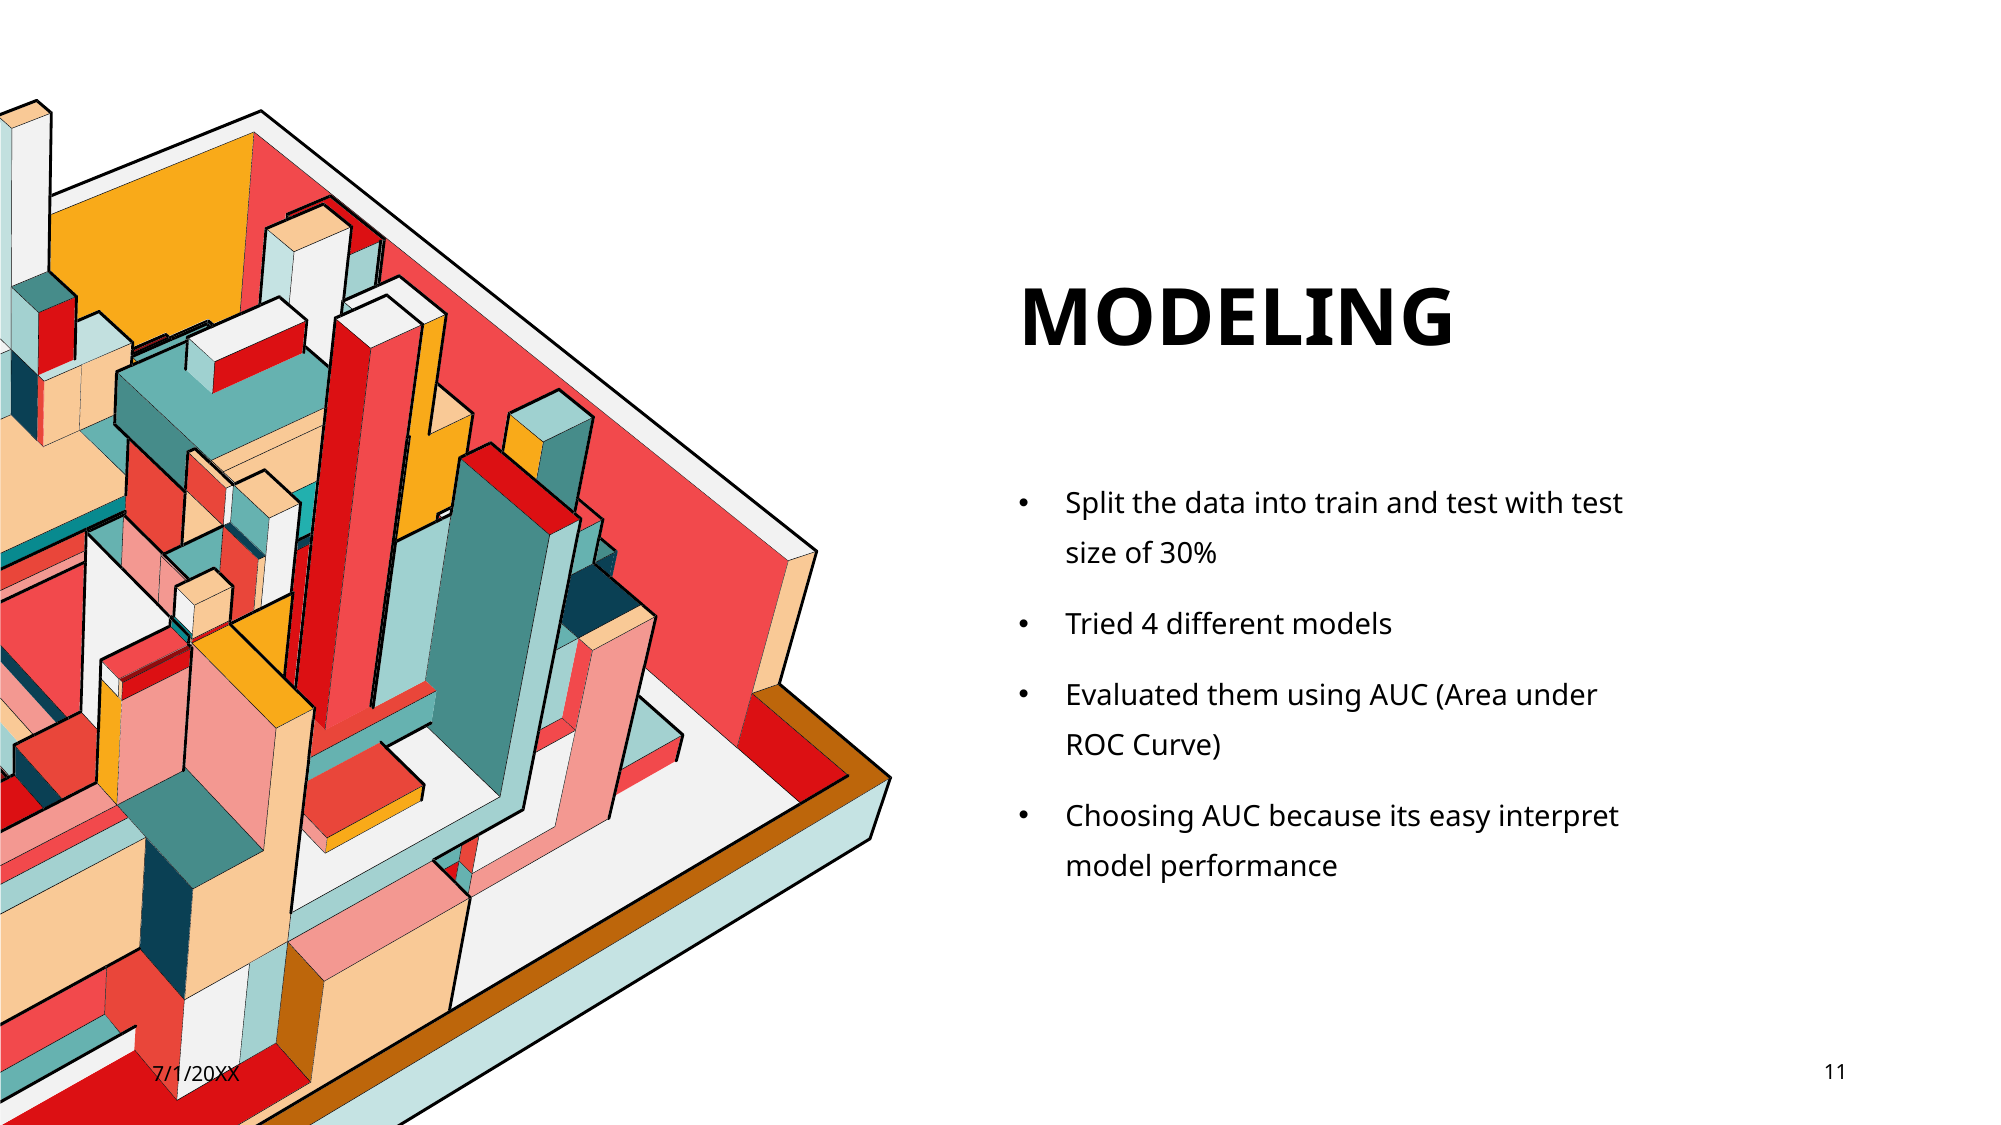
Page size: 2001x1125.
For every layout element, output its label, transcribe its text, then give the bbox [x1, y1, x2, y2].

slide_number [137, 1042, 588, 1103]
slide_number 11 [1412, 1042, 1863, 1103]
title modeling [1003, 211, 1904, 429]
list Split the data into train and test with test size of 30% Tried 4 different models Evaluated them using AUC (Area under ROC Curve) Choosing AUC because its easy interpret model performance [1003, 461, 1679, 918]
